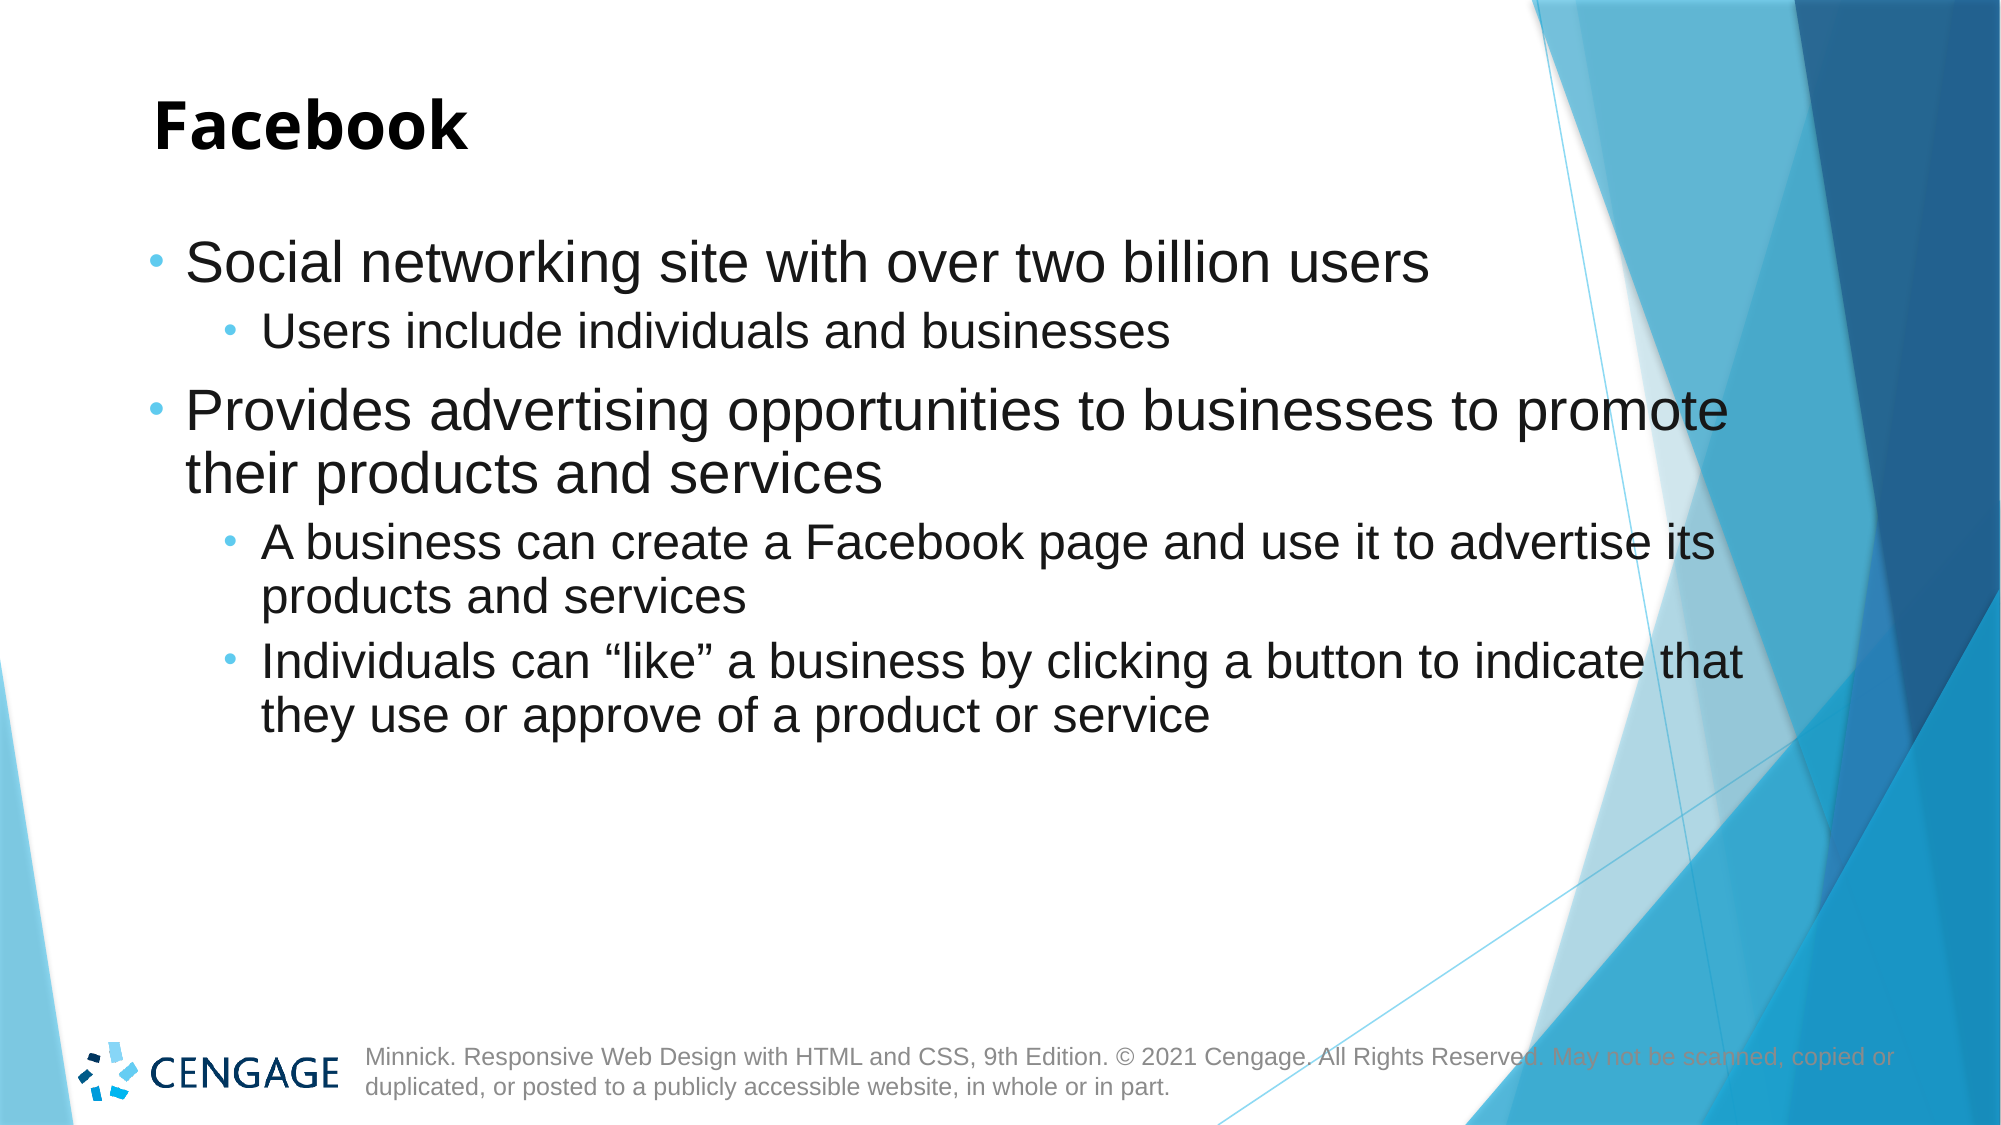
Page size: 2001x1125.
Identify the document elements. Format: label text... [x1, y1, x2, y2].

title Facebook [137, 75, 1863, 175]
footer Minnick. Responsive Web Design with HTML and CSS, 9th Edition. © 2021 Cengage. All Rights Reserved. May not be scanned, copied or duplicated, or posted to a publicly accessible website, in whole or in part. [350, 1040, 1967, 1100]
picture [78, 1042, 338, 1101]
list Social networking site with over two billion users Users include individuals and businesses Provides advertising opportunities to businesses to promote their products and services A business can create a Facebook page and use it to advertise its products and services Individuals can “like” a business by clicking a button to indicate that they use or approve of a product or service [133, 224, 1863, 1024]
